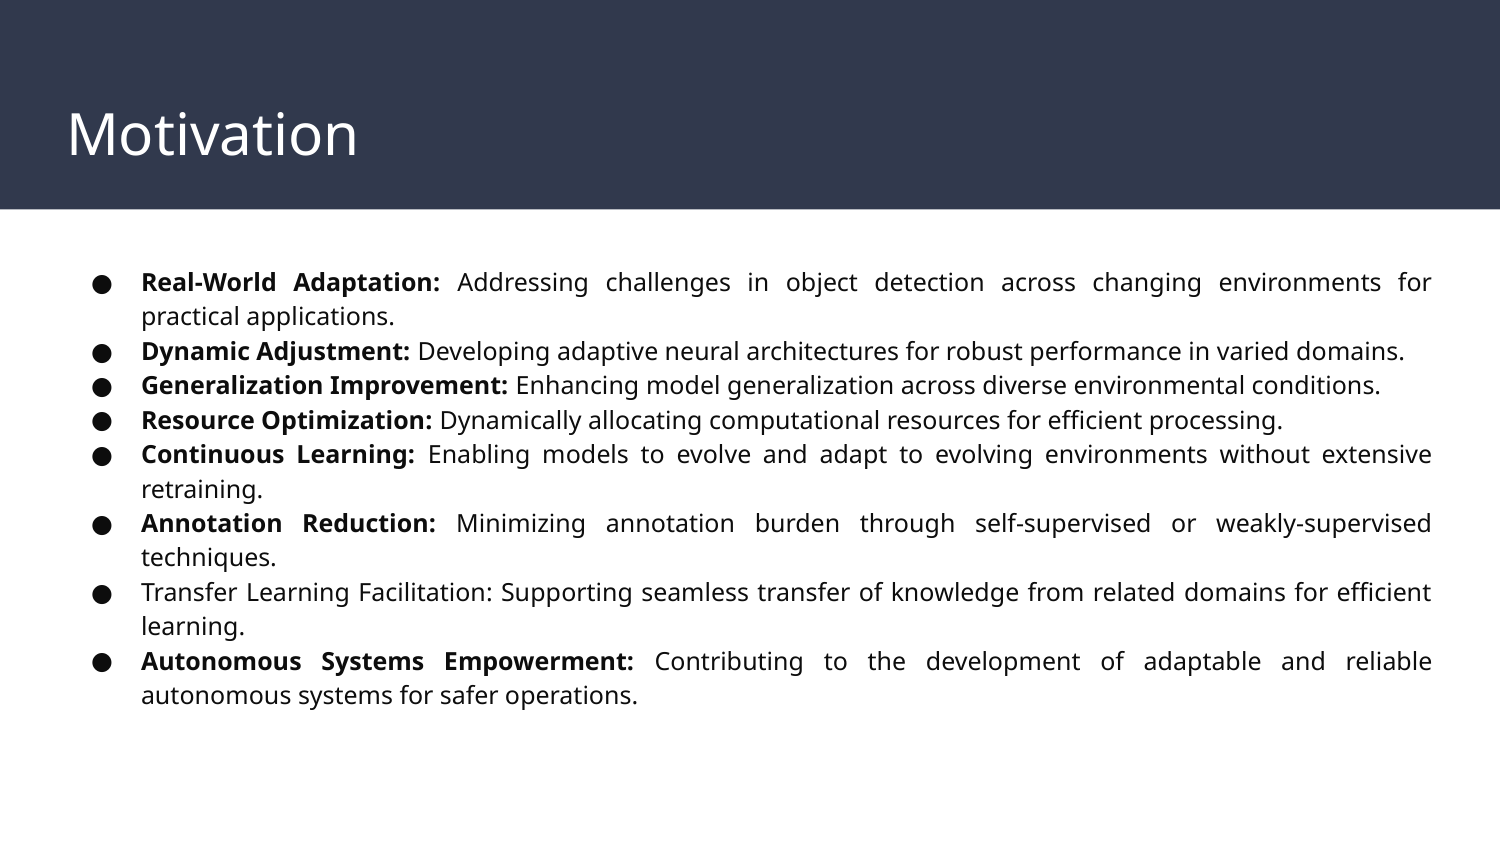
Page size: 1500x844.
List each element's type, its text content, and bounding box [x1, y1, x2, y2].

title Motivation [51, 82, 1449, 185]
list Real-World Adaptation: Addressing challenges in object detection across changing environments for practical applications. Dynamic Adjustment: Developing adaptive neural architectures for robust performance in varied domains. Generalization Improvement: Enhancing model generalization across diverse environmental conditions. Resource Optimization: Dynamically allocating computational resources for efficient processing. Continuous Learning: Enabling models to evolve and adapt to evolving environments without extensive retraining. Annotation Reduction: Minimizing annotation burden through self-supervised or weakly-supervised techniques. Transfer Learning Facilitation: Supporting seamless transfer of knowledge from related domains for efficient learning. Autonomous Systems Empowerment: Contributing to the development of adaptable and reliable autonomous systems for safer operations. [51, 247, 1449, 752]
